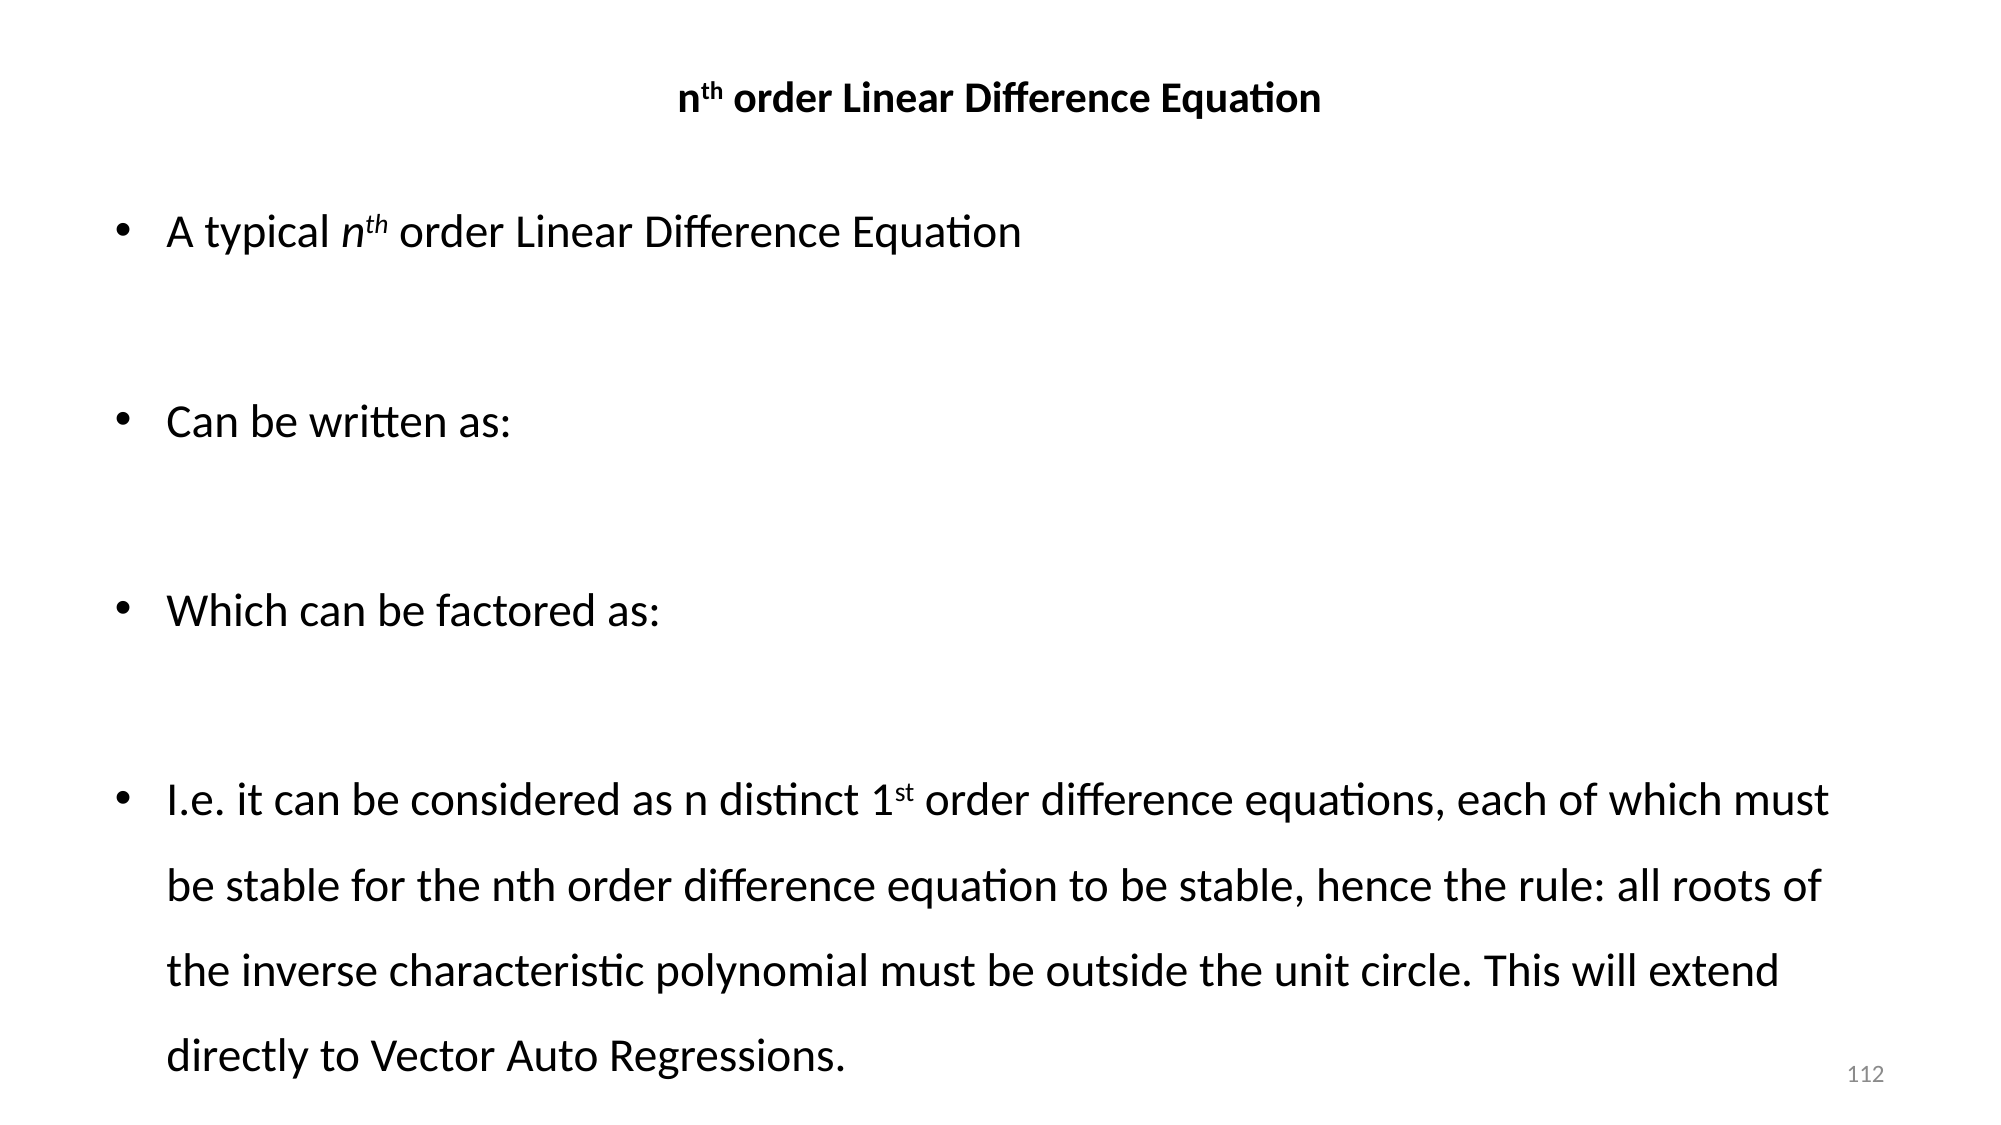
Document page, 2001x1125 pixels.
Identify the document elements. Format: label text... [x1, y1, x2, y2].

title nth order Linear Difference Equation [99, 25, 1900, 165]
slide_number 112 [1433, 1042, 1900, 1103]
